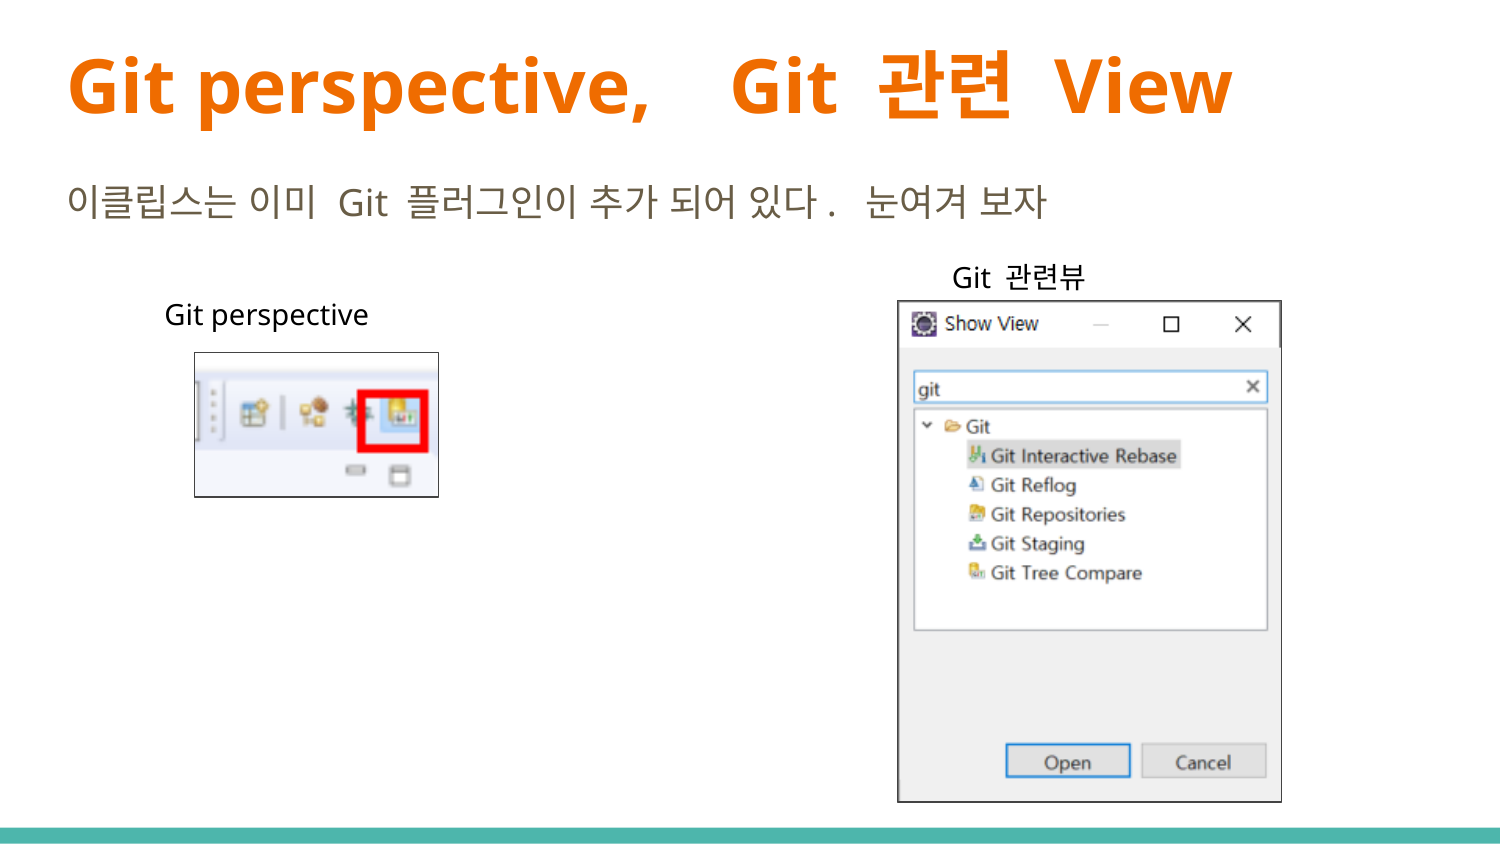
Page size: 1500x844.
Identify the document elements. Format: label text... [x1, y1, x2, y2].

picture [897, 301, 1282, 802]
text_box Git 관련뷰 [936, 244, 1143, 299]
list 이클립스는 이미 Git 플러그인이 추가 되어 있다. 눈여겨 보자 [51, 157, 1449, 242]
title Git perspective, Git 관련 View [51, 23, 1449, 140]
text_box Git perspective [149, 281, 544, 348]
picture [194, 353, 439, 497]
